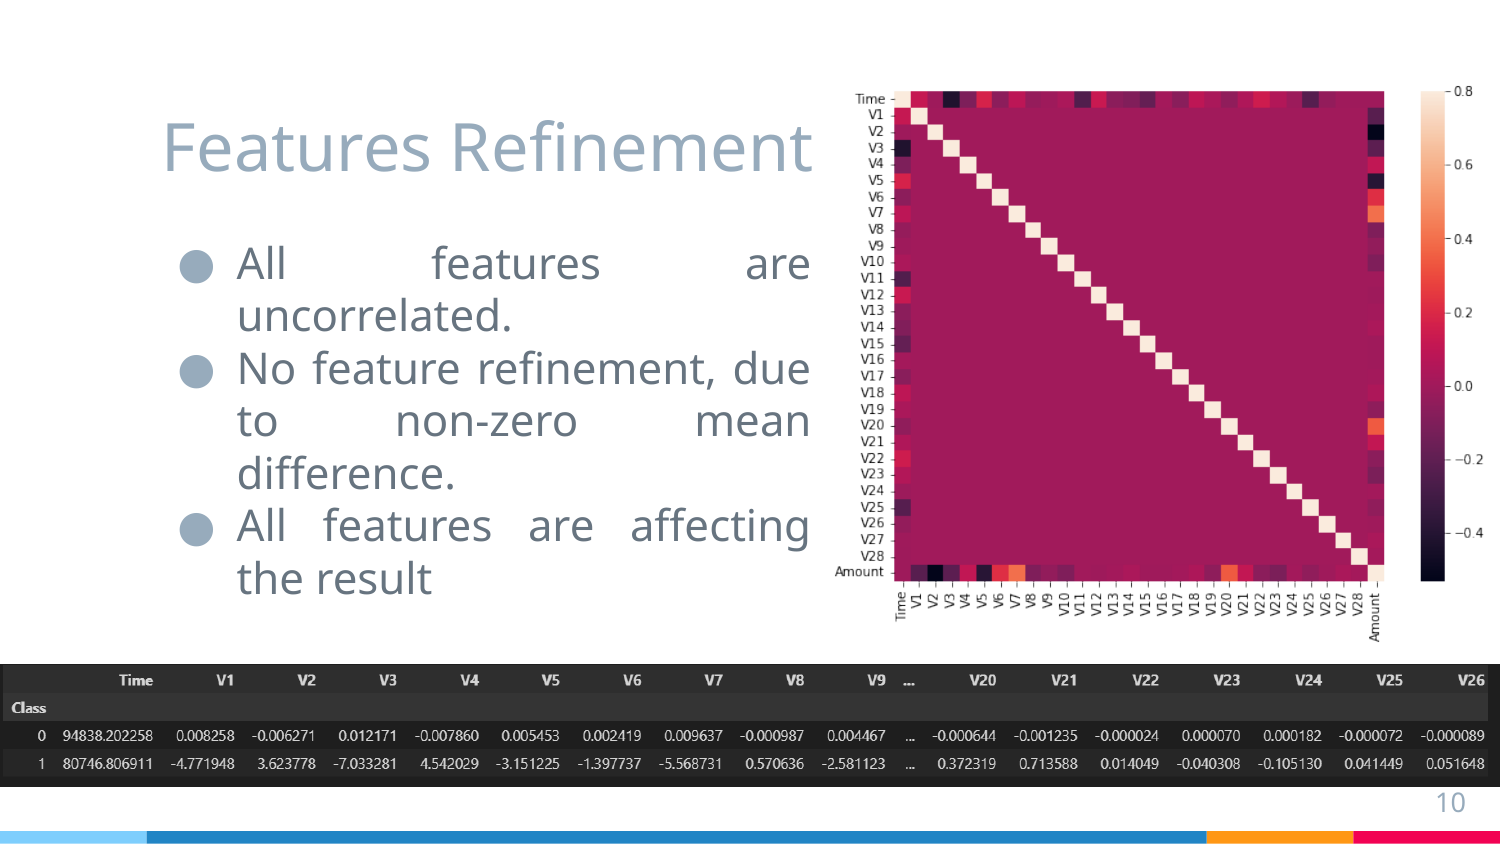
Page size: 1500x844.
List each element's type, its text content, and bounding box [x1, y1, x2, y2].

list All features are uncorrelated. No feature refinement, due to non-zero mean difference. All features are affecting the result [146, 220, 821, 549]
picture [826, 77, 1494, 650]
title Features Refinement [146, 58, 1207, 200]
slide_number 10 [1391, 795, 1482, 822]
picture [0, 664, 1500, 787]
